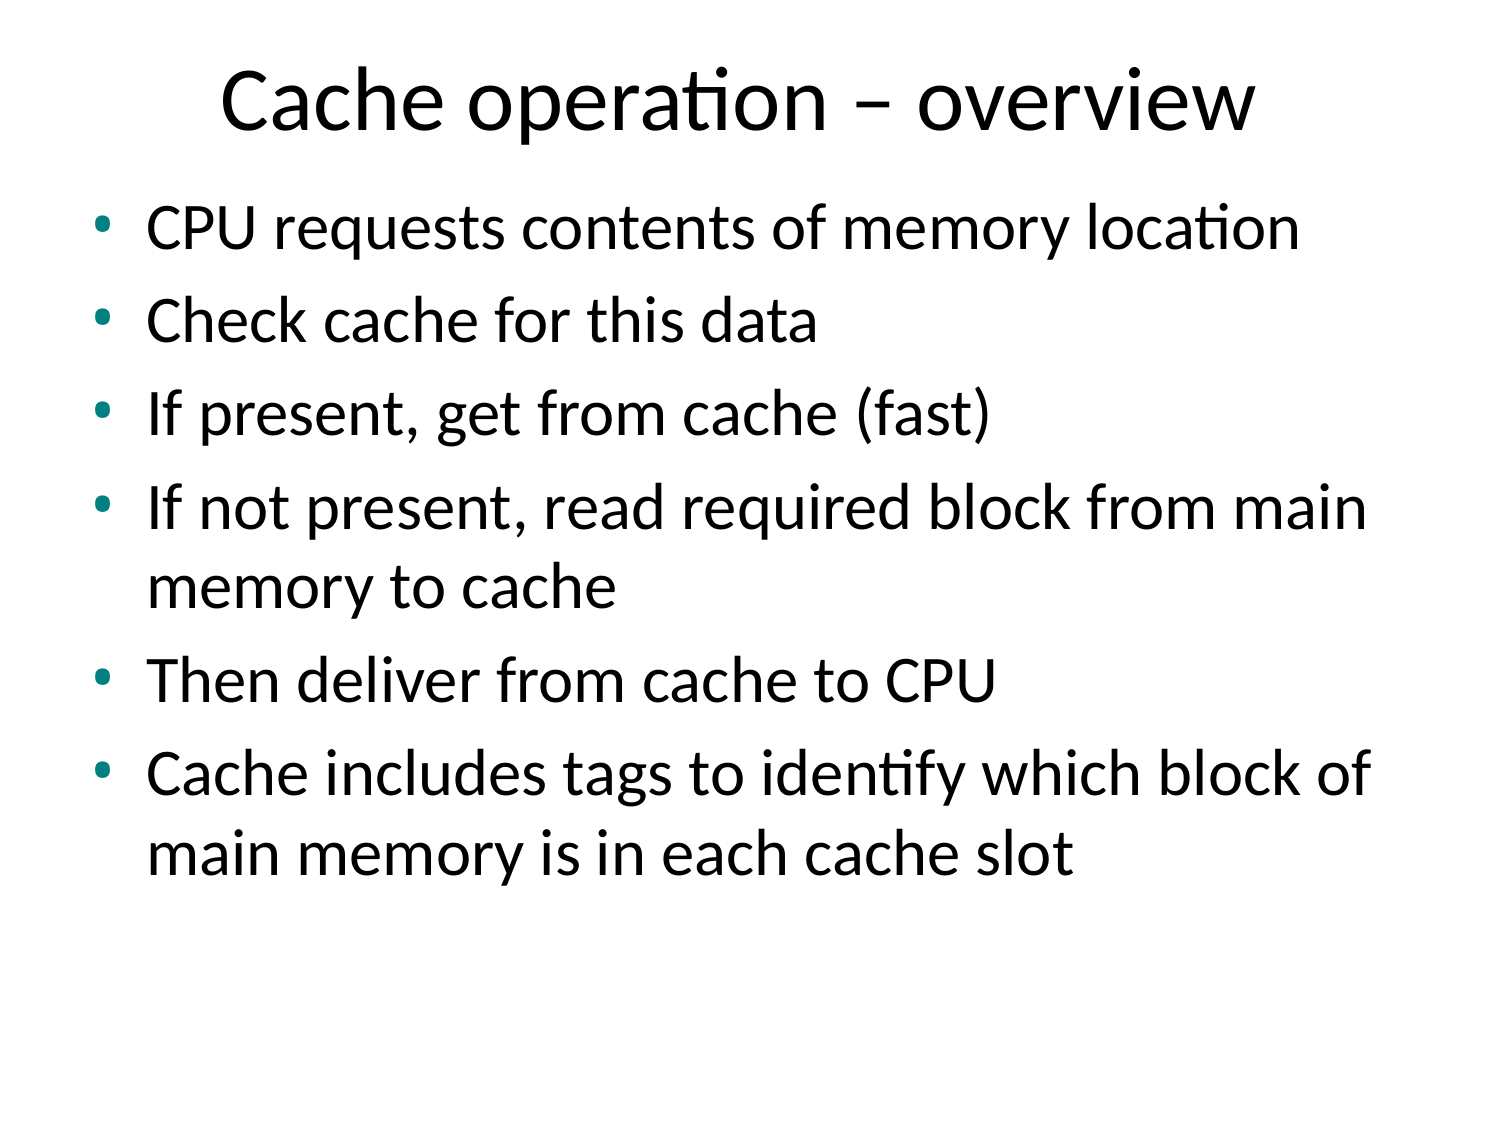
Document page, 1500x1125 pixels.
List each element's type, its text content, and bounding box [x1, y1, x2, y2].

title Cache operation – overview [66, 24, 1413, 163]
list CPU requests contents of memory location Check cache for this data If present, get from cache (fast) If not present, read required block from main memory to cache Then deliver from cache to CPU Cache includes tags to identify which block of main memory is in each cache slot [75, 174, 1417, 1100]
